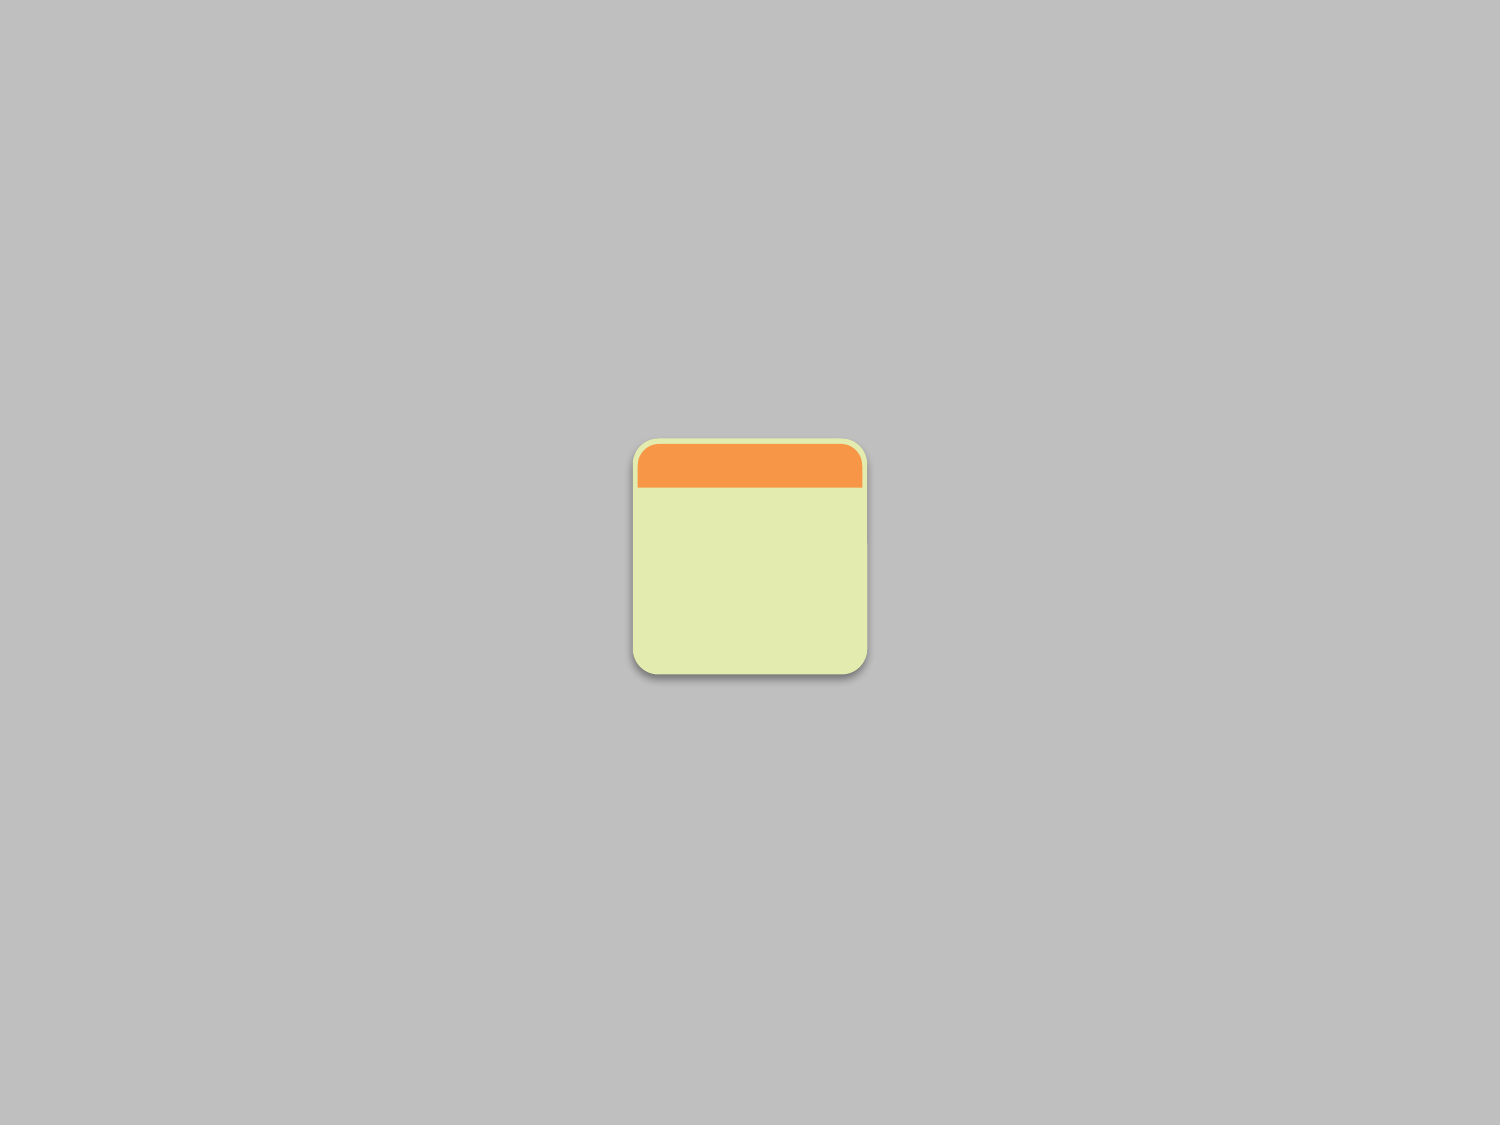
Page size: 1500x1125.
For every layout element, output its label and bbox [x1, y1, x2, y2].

text_box [632, 438, 868, 675]
